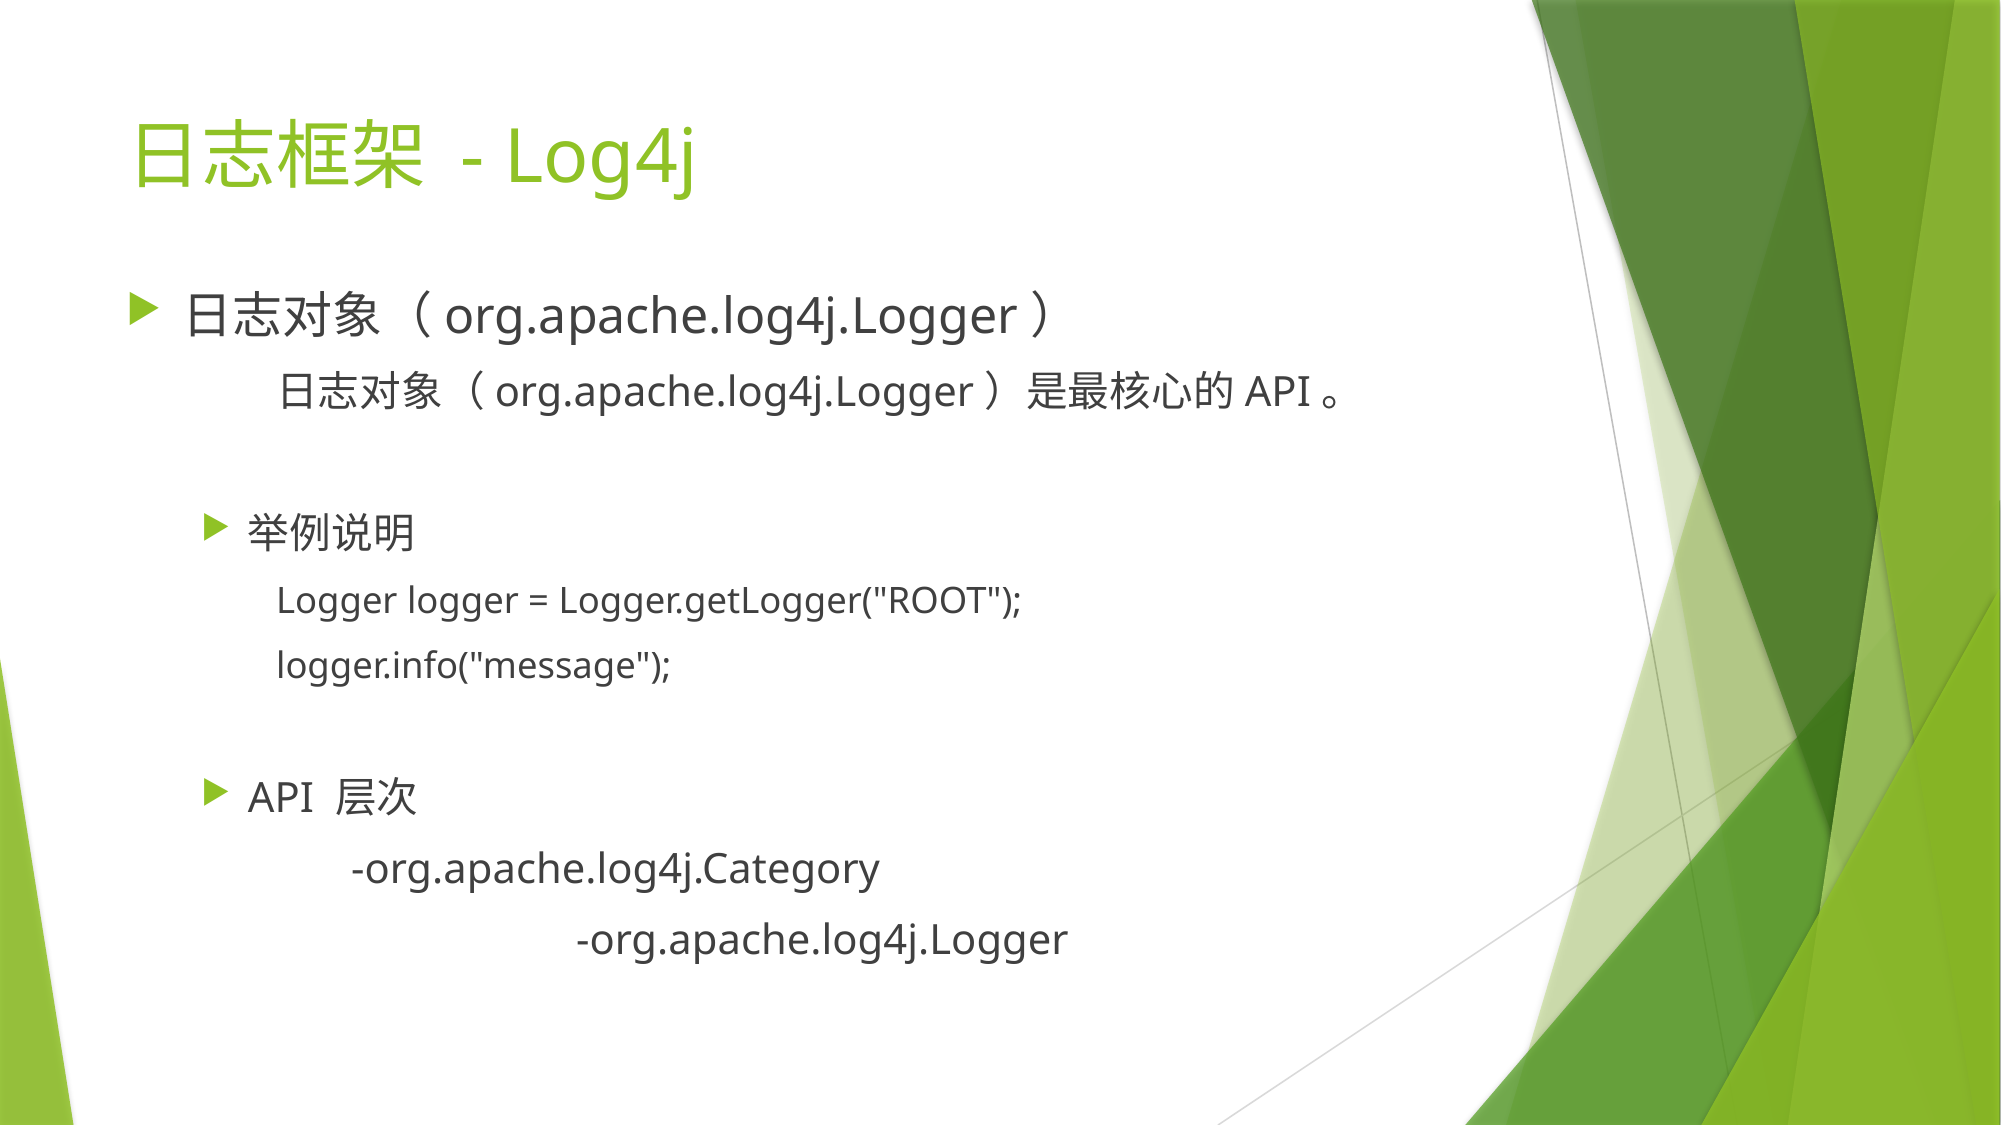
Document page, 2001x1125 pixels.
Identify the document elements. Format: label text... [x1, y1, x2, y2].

title 日志框架 - Log4j [111, 99, 1522, 276]
list 日志对象（org.apache.log4j.Logger） 日志对象（org.apache.log4j.Logger）是最核心的API。 举例说明 Logger logger = Logger.getLogger("ROOT"); logger.info("message"); API 层次 -org.apache.log4j.Category -org.apache.log4j.Logger [111, 276, 1522, 1125]
